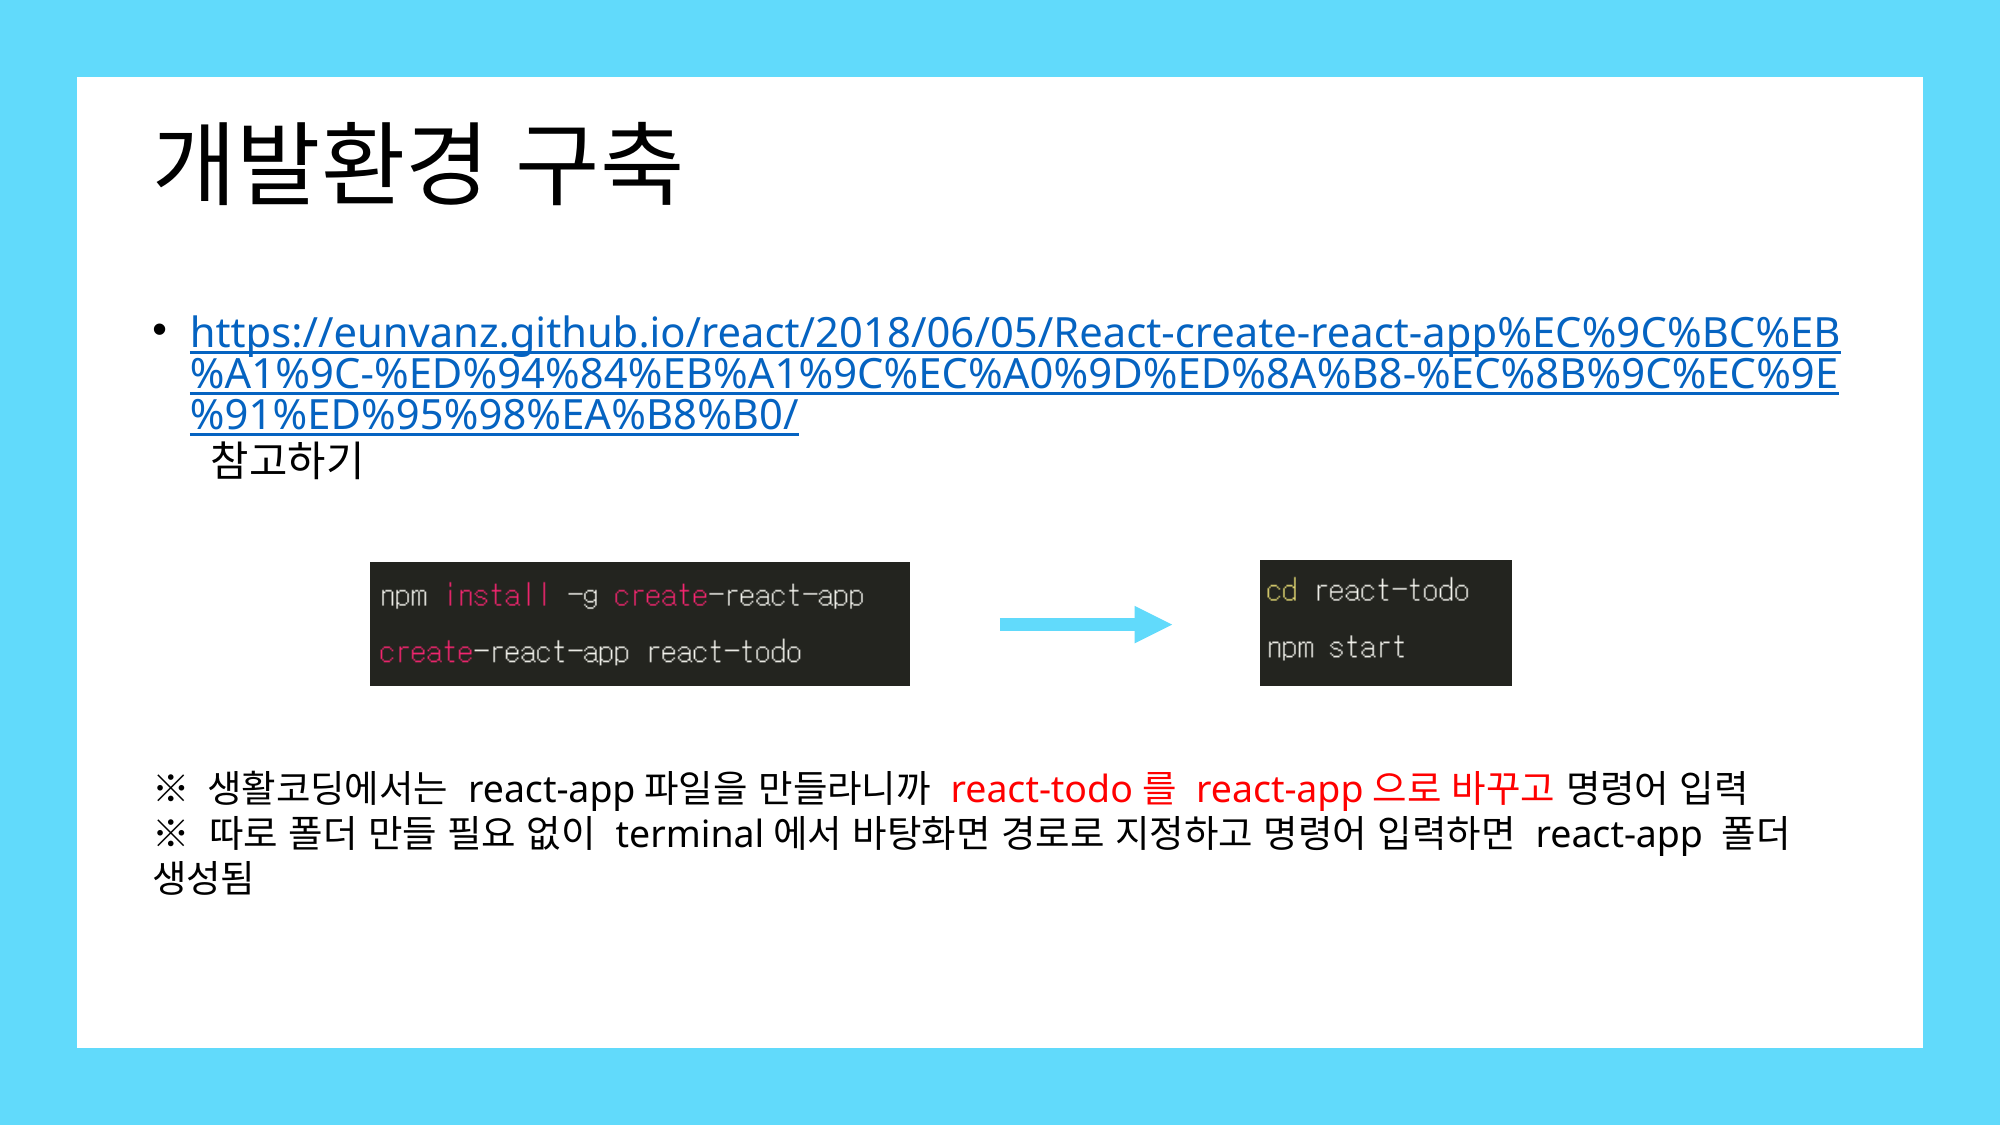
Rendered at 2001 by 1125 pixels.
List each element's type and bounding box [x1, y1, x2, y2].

picture [1259, 560, 1512, 686]
picture [370, 562, 910, 686]
text_box [0, 0, 2000, 1125]
